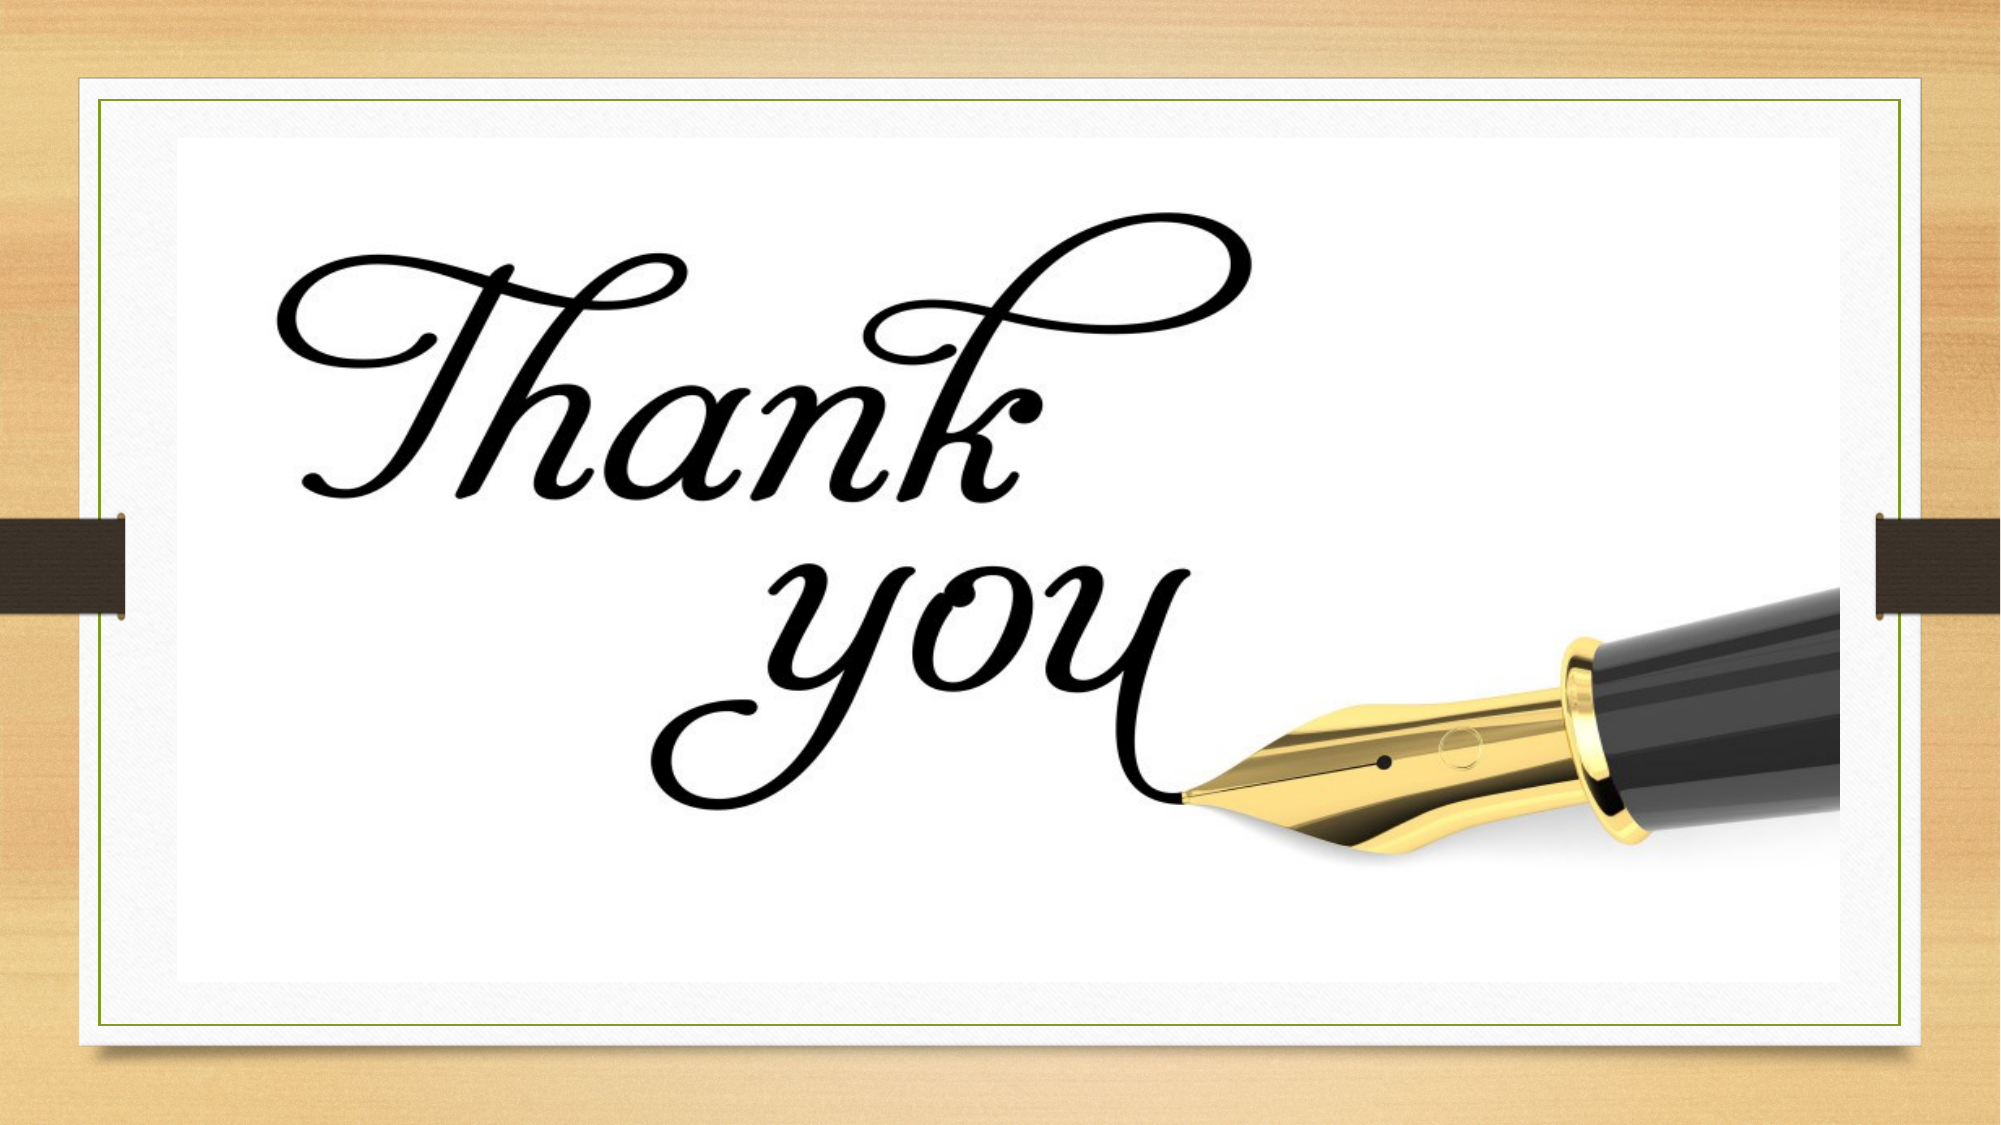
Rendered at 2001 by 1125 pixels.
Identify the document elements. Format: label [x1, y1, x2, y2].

list [177, 138, 1840, 982]
picture [0, 0, 2001, 1125]
